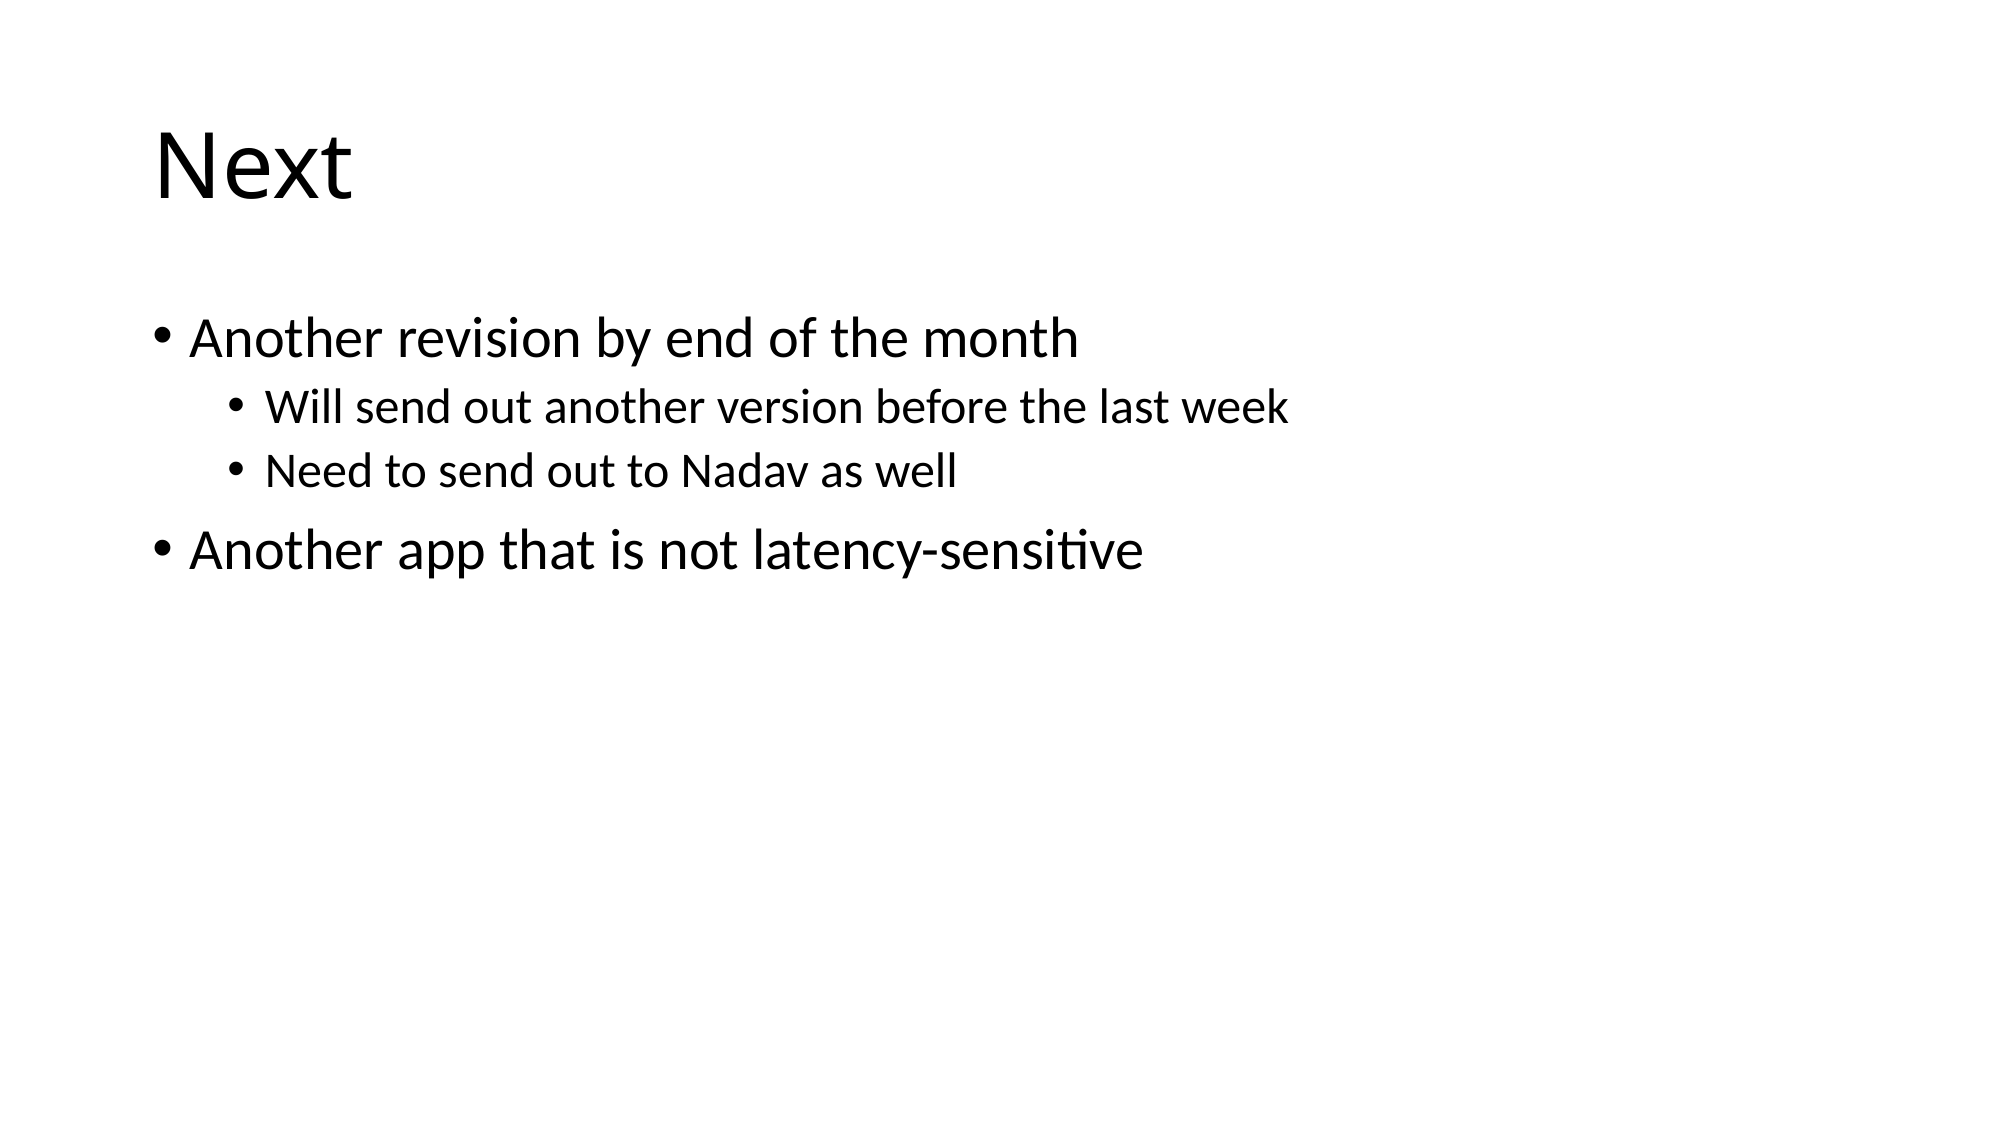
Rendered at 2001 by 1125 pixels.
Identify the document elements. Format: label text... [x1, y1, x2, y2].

title Next [137, 59, 1863, 278]
list Another revision by end of the month Will send out another version before the last week Need to send out to Nadav as well Another app that is not latency-sensitive [137, 299, 1863, 1014]
